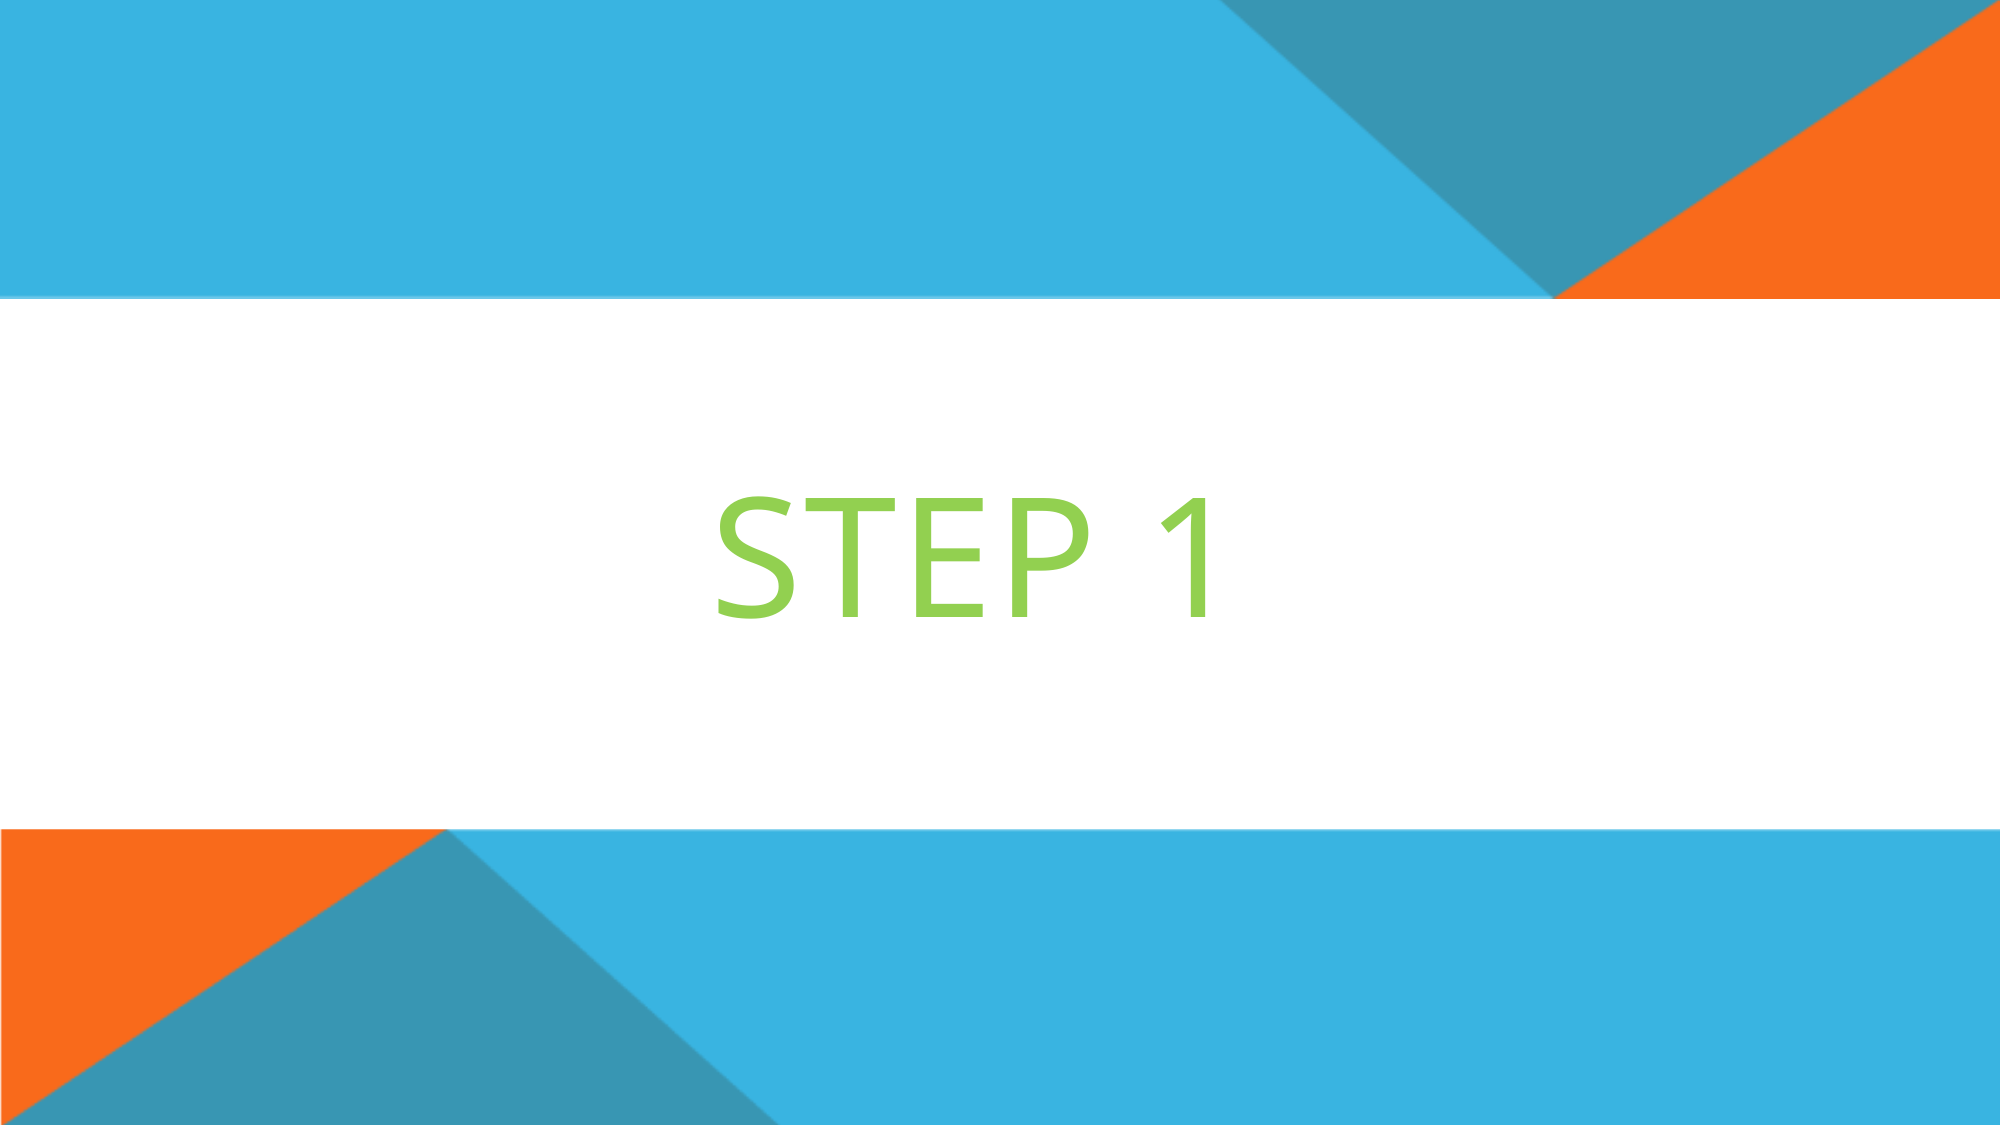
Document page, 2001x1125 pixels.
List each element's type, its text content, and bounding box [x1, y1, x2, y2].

picture [0, 0, 2000, 299]
picture [0, 828, 2000, 1125]
list STEP 1 [0, 299, 2000, 828]
